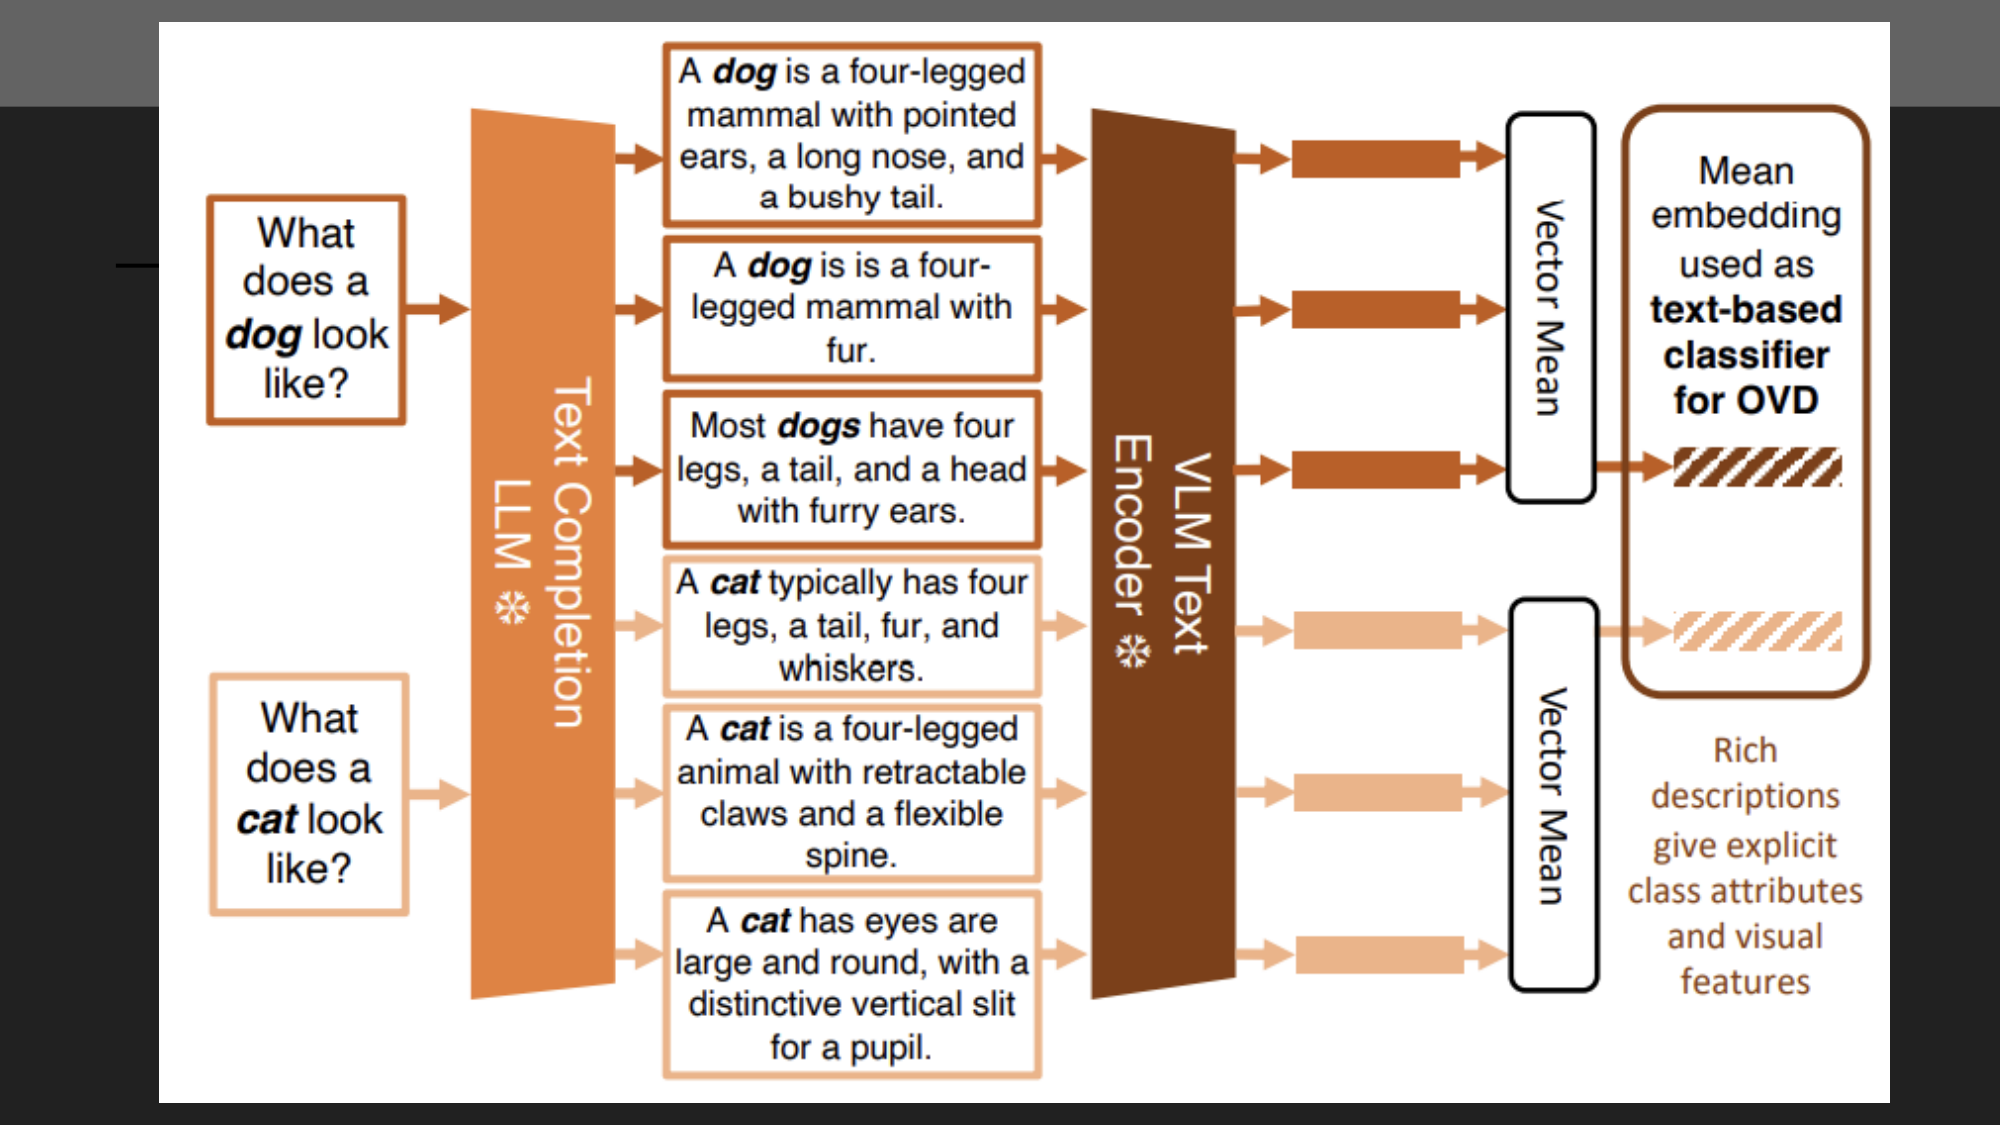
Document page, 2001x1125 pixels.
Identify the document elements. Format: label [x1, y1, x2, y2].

picture [159, 22, 1891, 1103]
